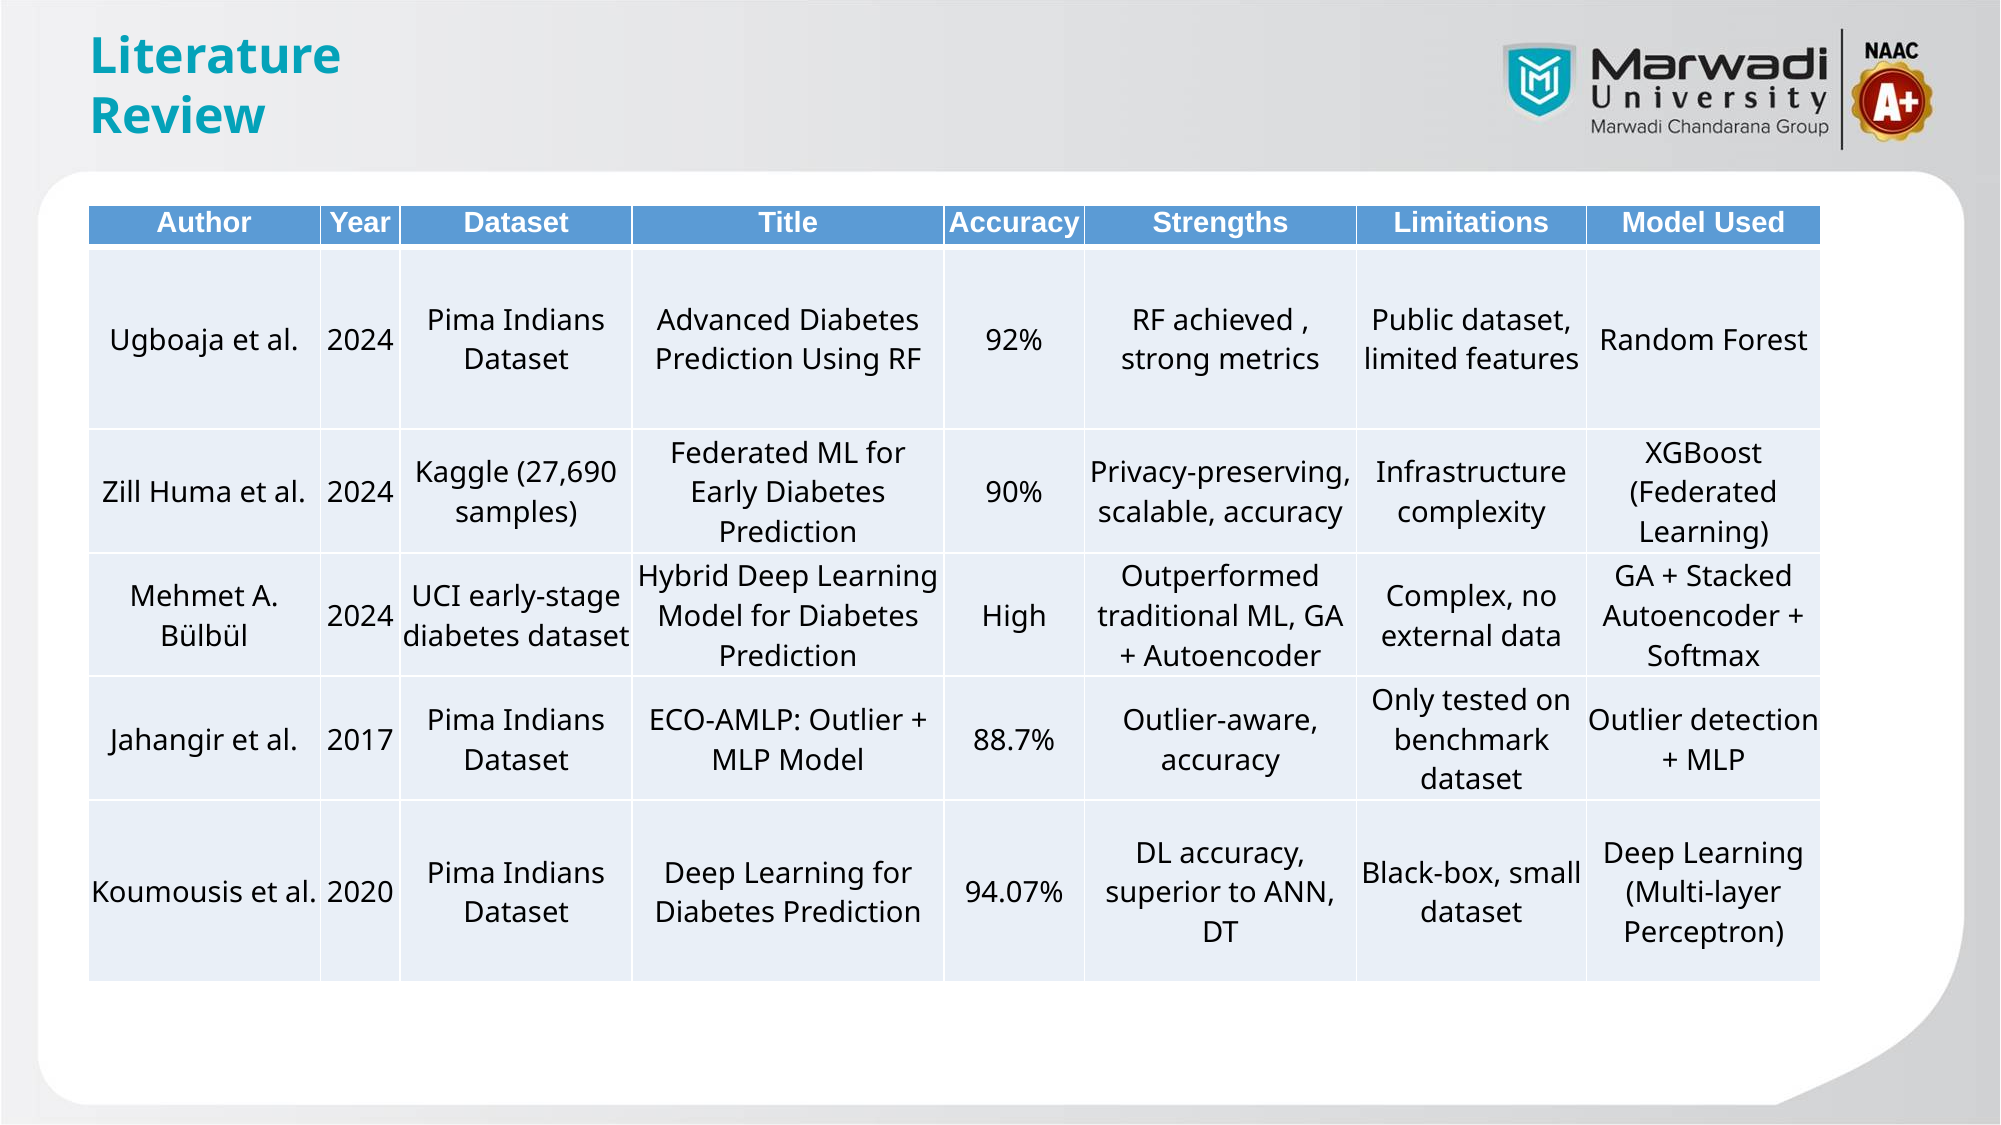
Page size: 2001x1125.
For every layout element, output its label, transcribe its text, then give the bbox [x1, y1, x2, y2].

table_cell Public dataset, limited features [1357, 250, 1586, 428]
table_header Strengths [1085, 206, 1356, 244]
table_cell Black-box, small dataset [1357, 801, 1586, 981]
table_cell Pima Indians Dataset [401, 250, 631, 428]
title Literature Review [87, 0, 499, 178]
table_cell Pima Indians Dataset [401, 801, 631, 981]
table_cell Jahangir et al. [89, 677, 320, 799]
table_cell Infrastructure complexity [1357, 430, 1586, 552]
table_cell Federated ML for Early Diabetes Prediction [633, 430, 943, 552]
table_header Limitations [1357, 206, 1586, 244]
table_cell Kaggle (27,690 samples) [401, 430, 631, 552]
table_cell 88.7% [945, 677, 1084, 799]
table_cell 2024 [321, 554, 399, 675]
table_cell Hybrid Deep Learning Model for Diabetes Prediction [633, 554, 943, 675]
table_cell Outperformed traditional ML, GA + Autoencoder [1085, 554, 1356, 675]
table_cell Only tested on benchmark dataset [1357, 677, 1586, 799]
table_cell Mehmet A. Bülbül [89, 554, 320, 675]
table_cell Random Forest [1587, 250, 1820, 428]
table_cell 90% [945, 430, 1084, 552]
table_cell Outlier-aware, accuracy [1085, 677, 1356, 799]
table_cell Deep Learning for Diabetes Prediction [633, 801, 943, 981]
table_cell High [945, 554, 1084, 675]
table_header Model Used [1587, 206, 1820, 244]
table_header Author [89, 206, 320, 244]
picture [0, 0, 2001, 1125]
table_cell 2020 [321, 801, 399, 981]
table_cell 2024 [321, 430, 399, 552]
table_cell XGBoost (Federated Learning) [1587, 430, 1820, 552]
table_cell GA + Stacked Autoencoder + Softmax [1587, 554, 1820, 675]
table_cell Deep Learning (Multi-layer Perceptron) [1587, 801, 1820, 981]
table_header Accuracy [945, 206, 1084, 244]
table_cell Outlier detection + MLP [1587, 677, 1820, 799]
table_cell 94.07% [945, 801, 1084, 981]
table_cell Complex, no external data [1357, 554, 1586, 675]
table_cell Pima Indians Dataset [401, 677, 631, 799]
table_header Dataset [401, 206, 631, 244]
table_cell DL accuracy, superior to ANN, DT [1085, 801, 1356, 981]
table_cell Advanced Diabetes Prediction Using RF [633, 250, 943, 428]
table_header Title [633, 206, 943, 244]
table_cell Privacy-preserving, scalable, accuracy [1085, 430, 1356, 552]
table_cell Ugboaja et al. [89, 250, 320, 428]
table_cell 92% [945, 250, 1084, 428]
table_cell RF achieved , strong metrics [1085, 250, 1356, 428]
table_cell 2017 [321, 677, 399, 799]
table_cell ECO-AMLP: Outlier + MLP Model [633, 677, 943, 799]
table_cell Koumousis et al. [89, 801, 320, 981]
table_cell 2024 [321, 250, 399, 428]
table_cell UCI early-stage diabetes dataset [401, 554, 631, 675]
table_header Year [321, 206, 399, 244]
table_cell Zill Huma et al. [89, 430, 320, 552]
